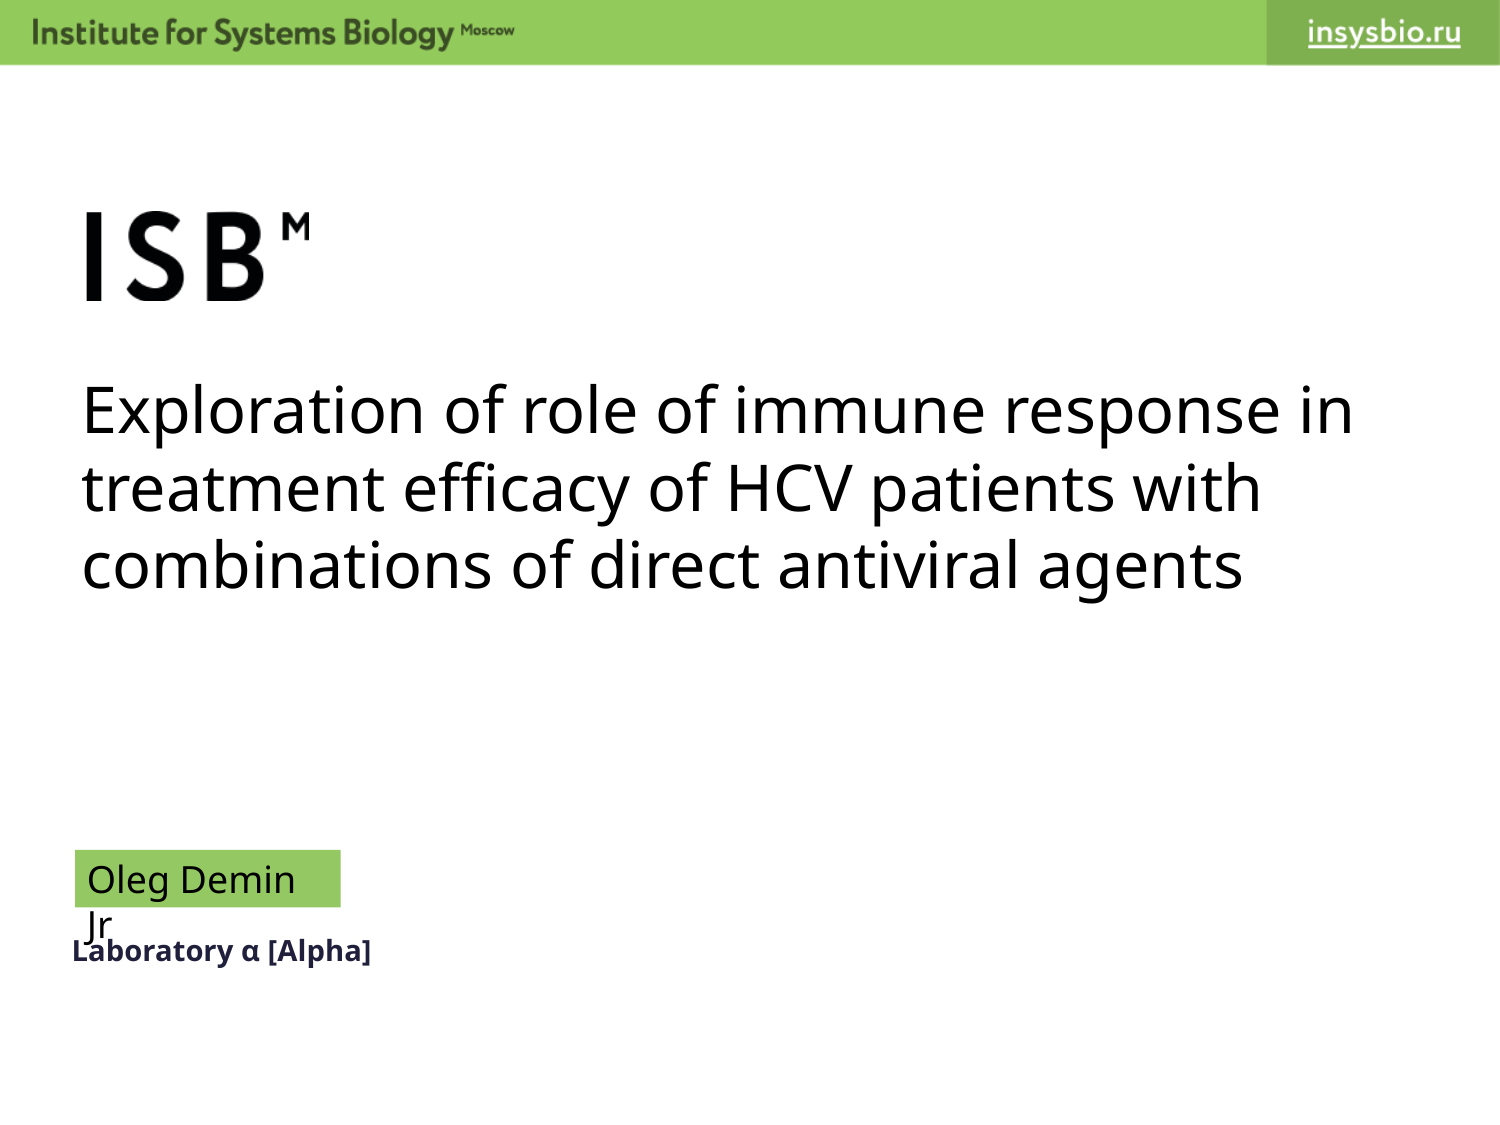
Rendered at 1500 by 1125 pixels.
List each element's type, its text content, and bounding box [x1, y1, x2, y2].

subtitle Oleg Demin Jr [75, 849, 341, 908]
text_box Laboratory α [Alpha] [56, 924, 387, 975]
title Exploration of role of immune response in treatment efficacy of HCV patients with combinations of direct antiviral agents [81, 369, 1363, 636]
picture [0, 0, 1500, 66]
